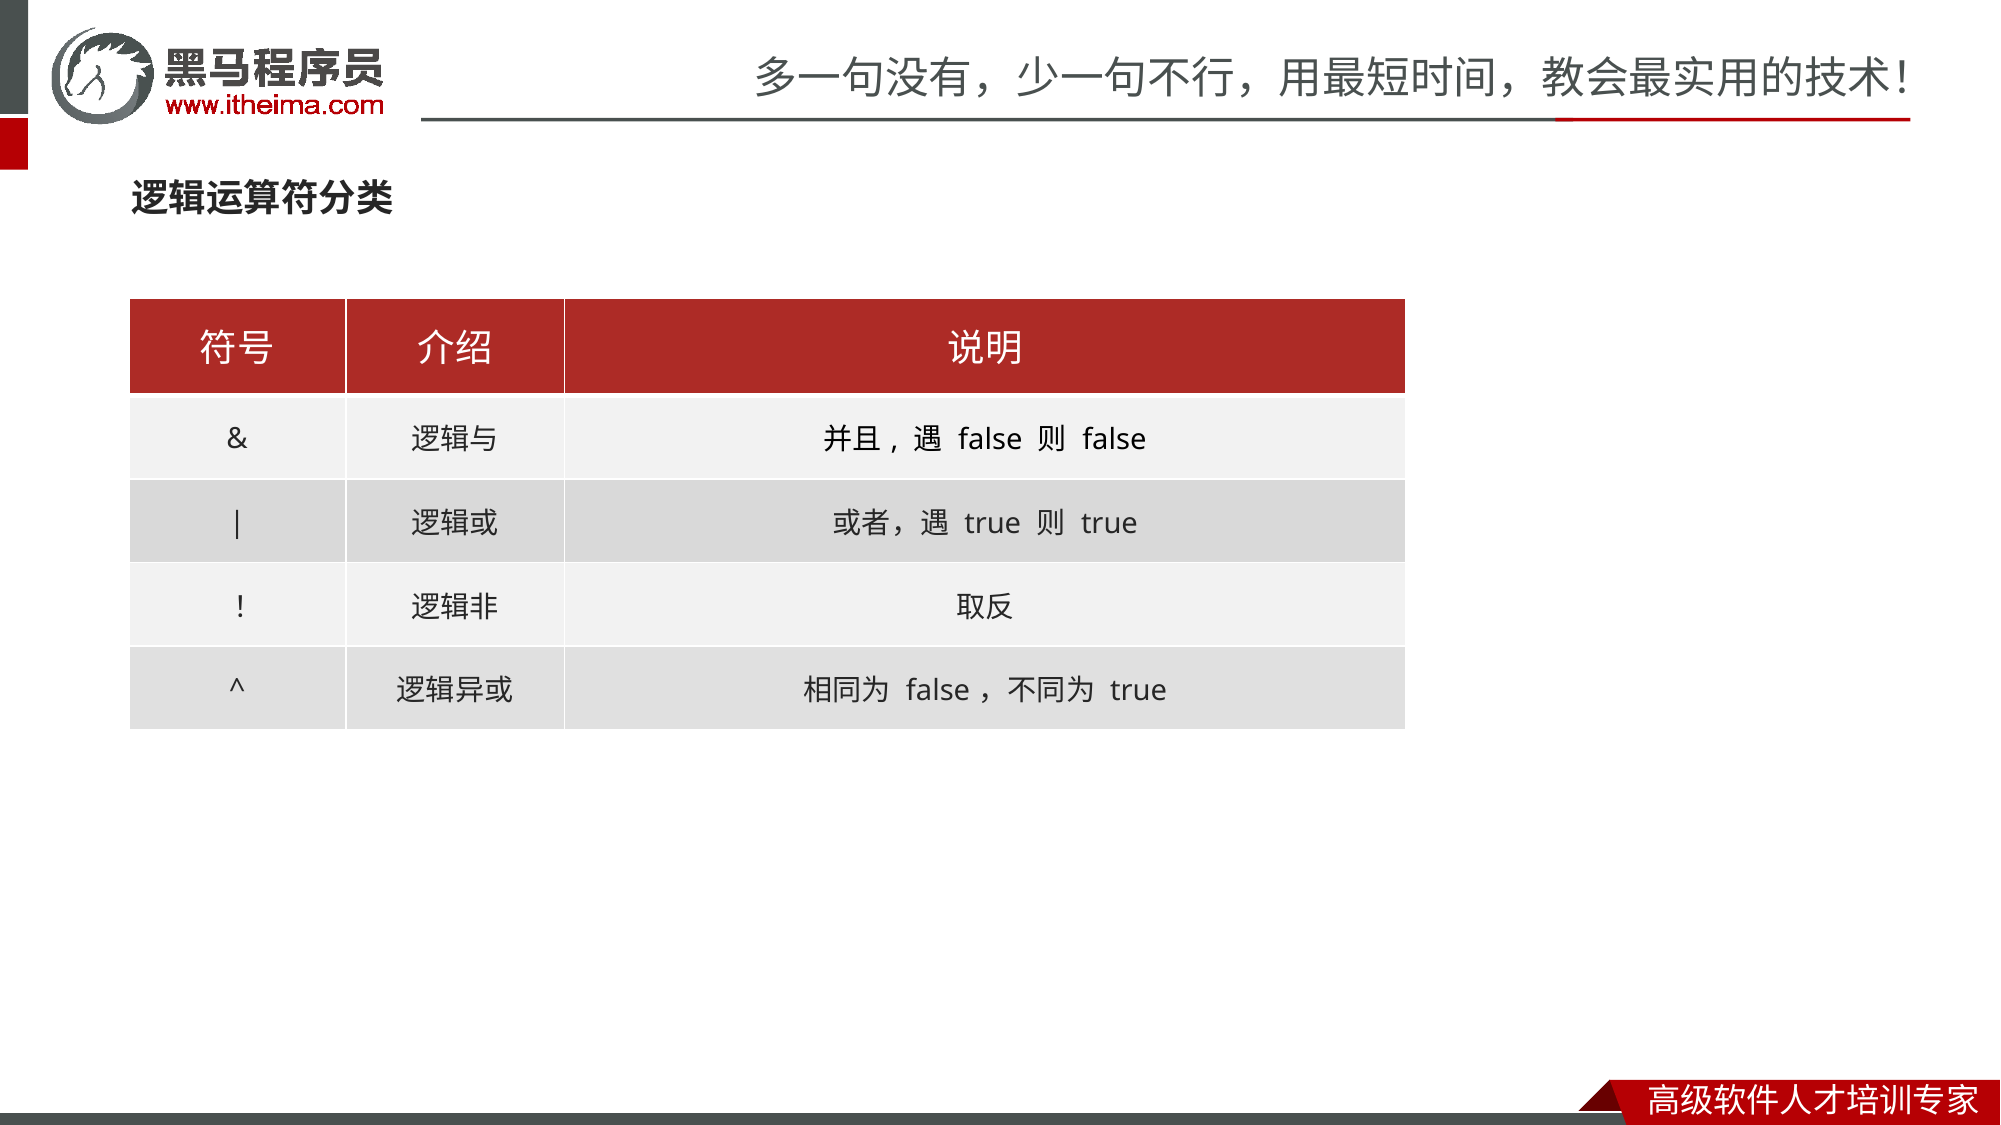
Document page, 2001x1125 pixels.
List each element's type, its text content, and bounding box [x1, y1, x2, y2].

table_cell | [130, 480, 345, 562]
table_cell ^ [130, 647, 345, 729]
table_cell 逻辑非 [347, 563, 564, 645]
list 逻辑运算符分类 [116, 154, 1880, 239]
table_cell ！ [130, 563, 345, 645]
table_cell 逻辑或 [347, 480, 564, 562]
table_cell 并且, 遇 false 则 false [565, 398, 1405, 478]
table_cell 取反 [565, 563, 1405, 645]
table_cell 相同为 false，不同为 true [565, 647, 1405, 729]
picture [50, 26, 384, 125]
table_cell 逻辑异或 [347, 647, 564, 729]
table_header 符号 [130, 299, 345, 393]
table_header 介绍 [347, 299, 564, 393]
title [116, 40, 1556, 125]
table_header 说明 [565, 299, 1405, 393]
table_cell 或者，遇 true 则 true [565, 480, 1405, 562]
table_cell & [130, 398, 345, 478]
table_cell 逻辑与 [347, 398, 564, 478]
